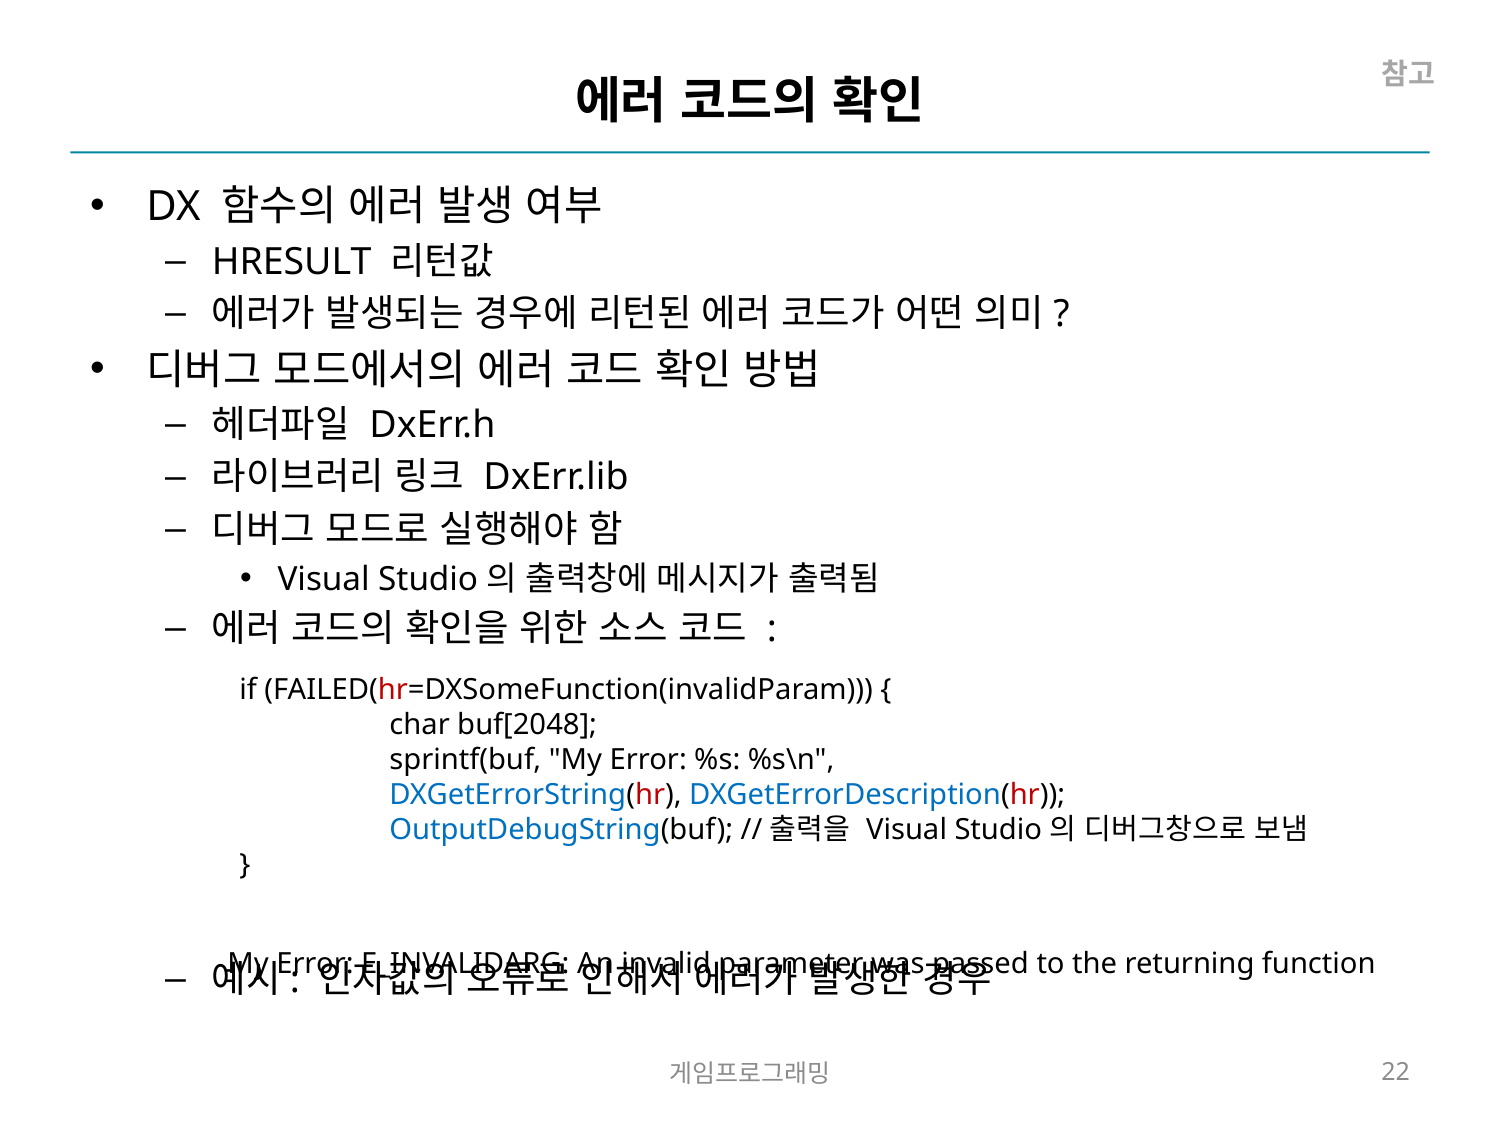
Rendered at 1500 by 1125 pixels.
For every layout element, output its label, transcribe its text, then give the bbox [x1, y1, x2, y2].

text_box My Error: E_INVALIDARG: An invalid parameter was passed to the returning function [212, 937, 1392, 988]
text_box 참고 [1366, 48, 1451, 98]
text_box if (FAILED(hr=DXSomeFunction(invalidParam))) { char buf[2048]; sprintf(buf, "My Error: %s: %s\n", DXGetErrorString(hr), DXGetErrorDescription(hr)); OutputDebugString(buf); //출력을 Visual Studio의 디버그창으로 보냄 } [224, 663, 1324, 888]
slide_number 22 [1074, 1042, 1425, 1103]
footer 게임프로그래밍 [512, 1042, 988, 1103]
list DX 함수의 에러 발생 여부 HRESULT 리턴값 에러가 발생되는 경우에 리턴된 에러 코드가 어떤 의미? 디버그 모드에서의 에러 코드 확인 방법 헤더파일 DxErr.h 라이브러리 링크 DxErr.lib 디버그 모드로 실행해야 함 Visual Studio의 출력창에 메시지가 출력됨 에러 코드의 확인을 위한 소스 코드 : 예시: 인자값의 오류로 인해서 에러가 발생한 경우 [74, 171, 1426, 1032]
title 에러 코드의 확인 [74, 44, 1426, 153]
